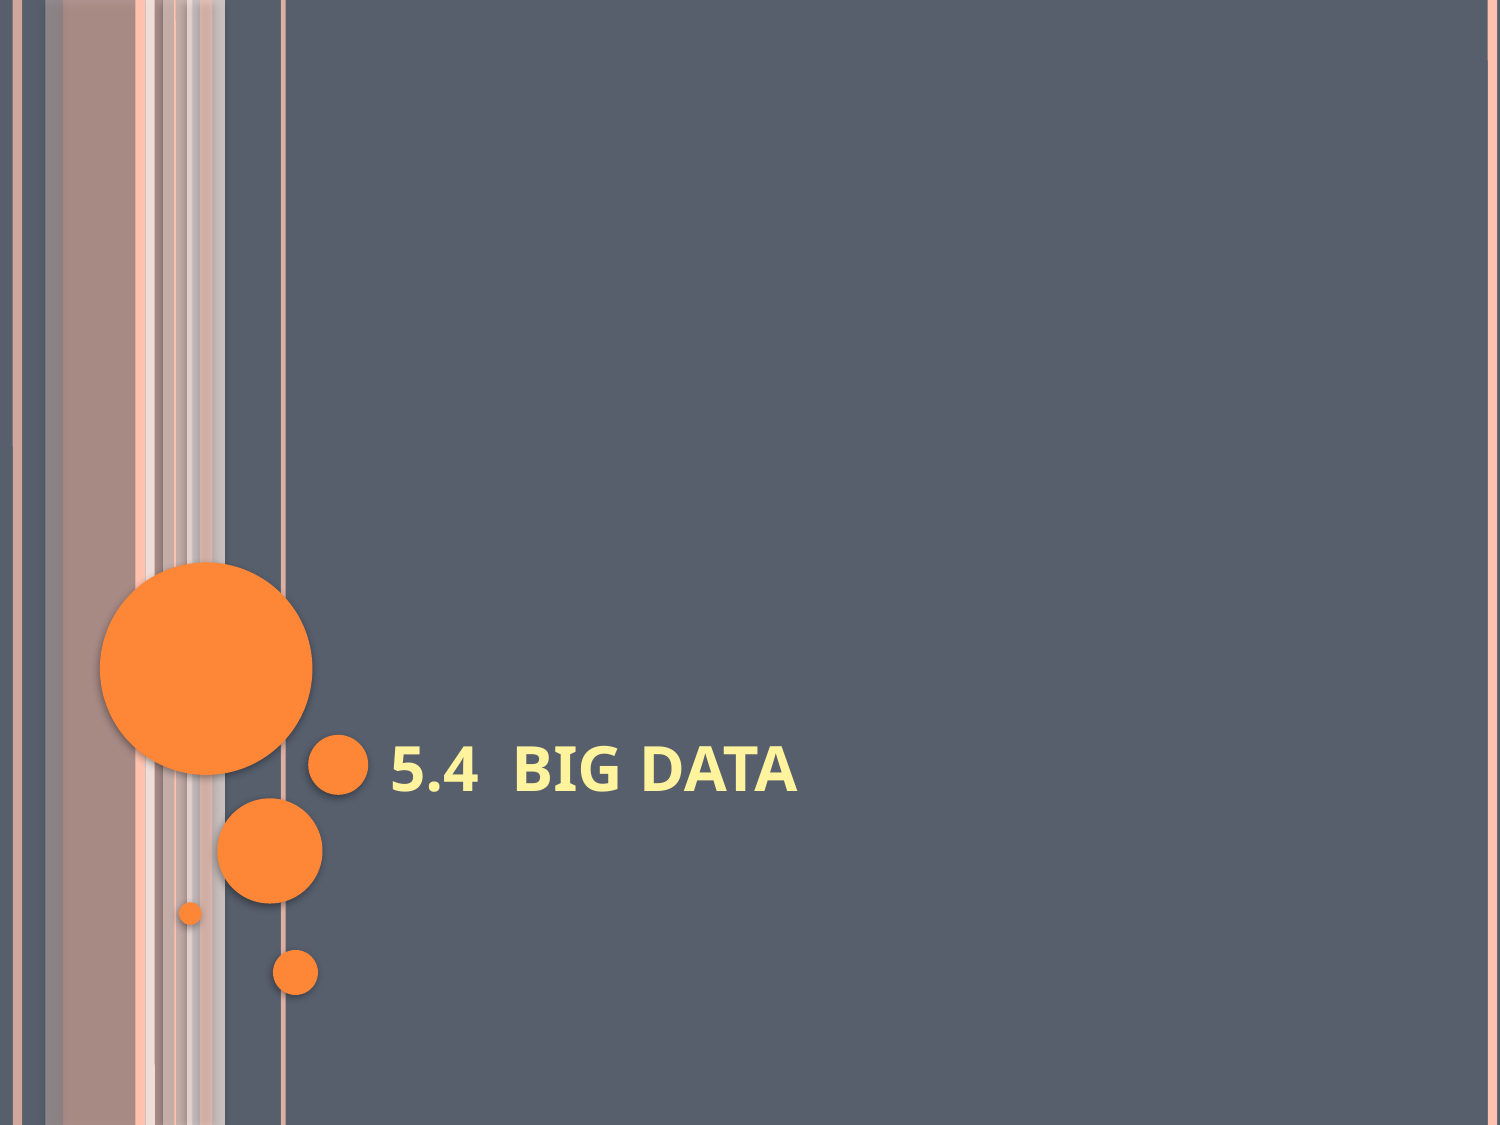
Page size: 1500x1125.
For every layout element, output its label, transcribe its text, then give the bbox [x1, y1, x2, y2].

title 5.4 Big Data [375, 474, 1388, 812]
